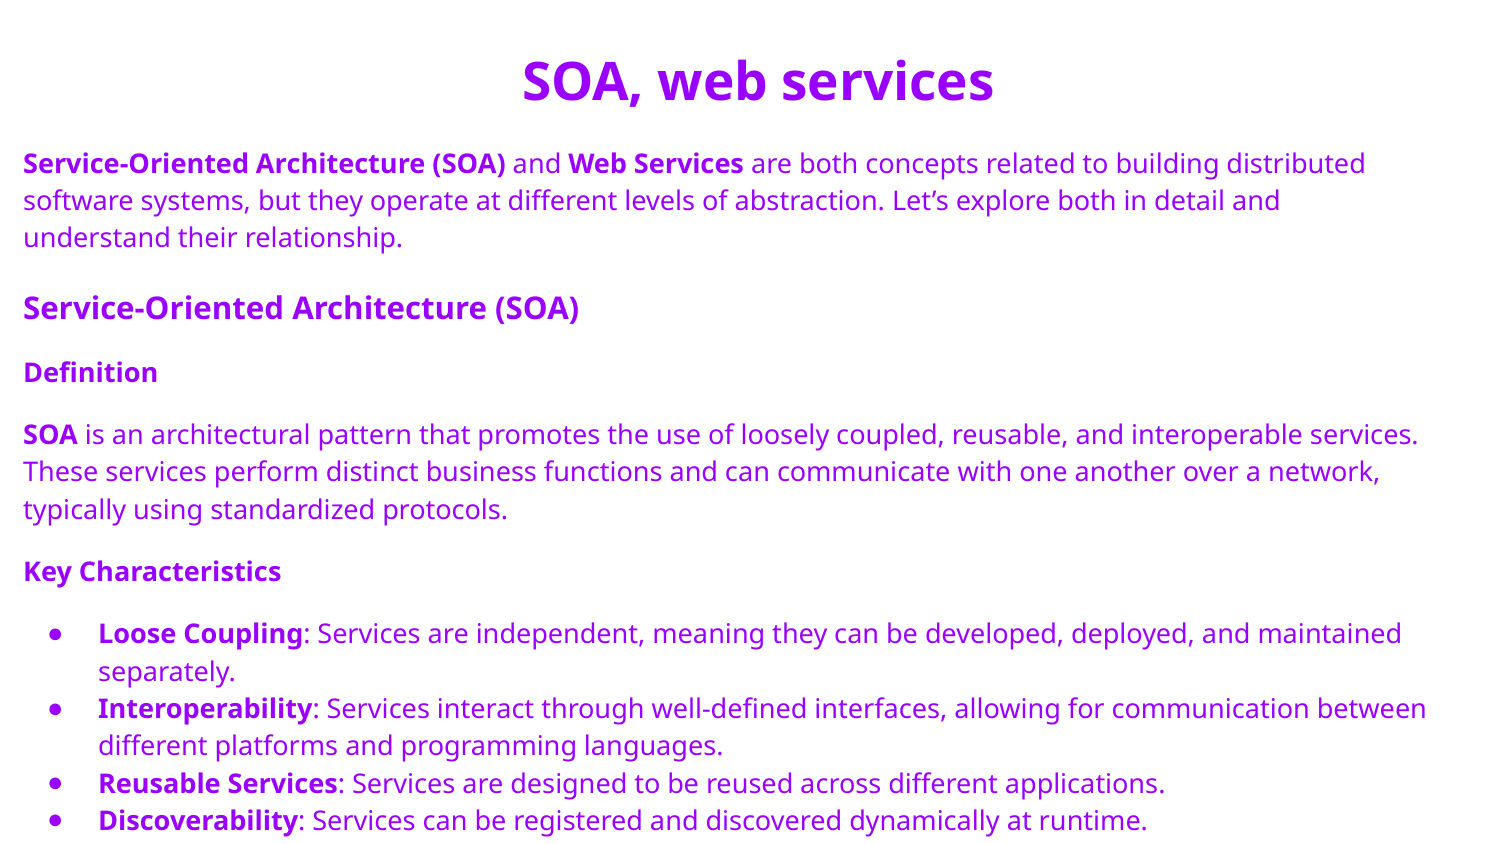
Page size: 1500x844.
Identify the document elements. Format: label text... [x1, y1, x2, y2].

list Service-Oriented Architecture (SOA) and Web Services are both concepts related to building distributed software systems, but they operate at different levels of abstraction. Let’s explore both in detail and understand their relationship. Service-Oriented Architecture (SOA) Definition SOA is an architectural pattern that promotes the use of loosely coupled, reusable, and interoperable services. These services perform distinct business functions and can communicate with one another over a network, typically using standardized protocols. Key Characteristics Loose Coupling: Services are independent, meaning they can be developed, deployed, and maintained separately. Interoperability: Services interact through well-defined interfaces, allowing for communication between different platforms and programming languages. Reusable Services: Services are designed to be reused across different applications. Discoverability: Services can be registered and discovered dynamically at runtime. Standardized Communication: Typically, services in an SOA communicate using standardized messaging protocols such as SOAP or REST over HTTP. [8, 126, 1449, 844]
title SOA, web services [59, 32, 1457, 127]
